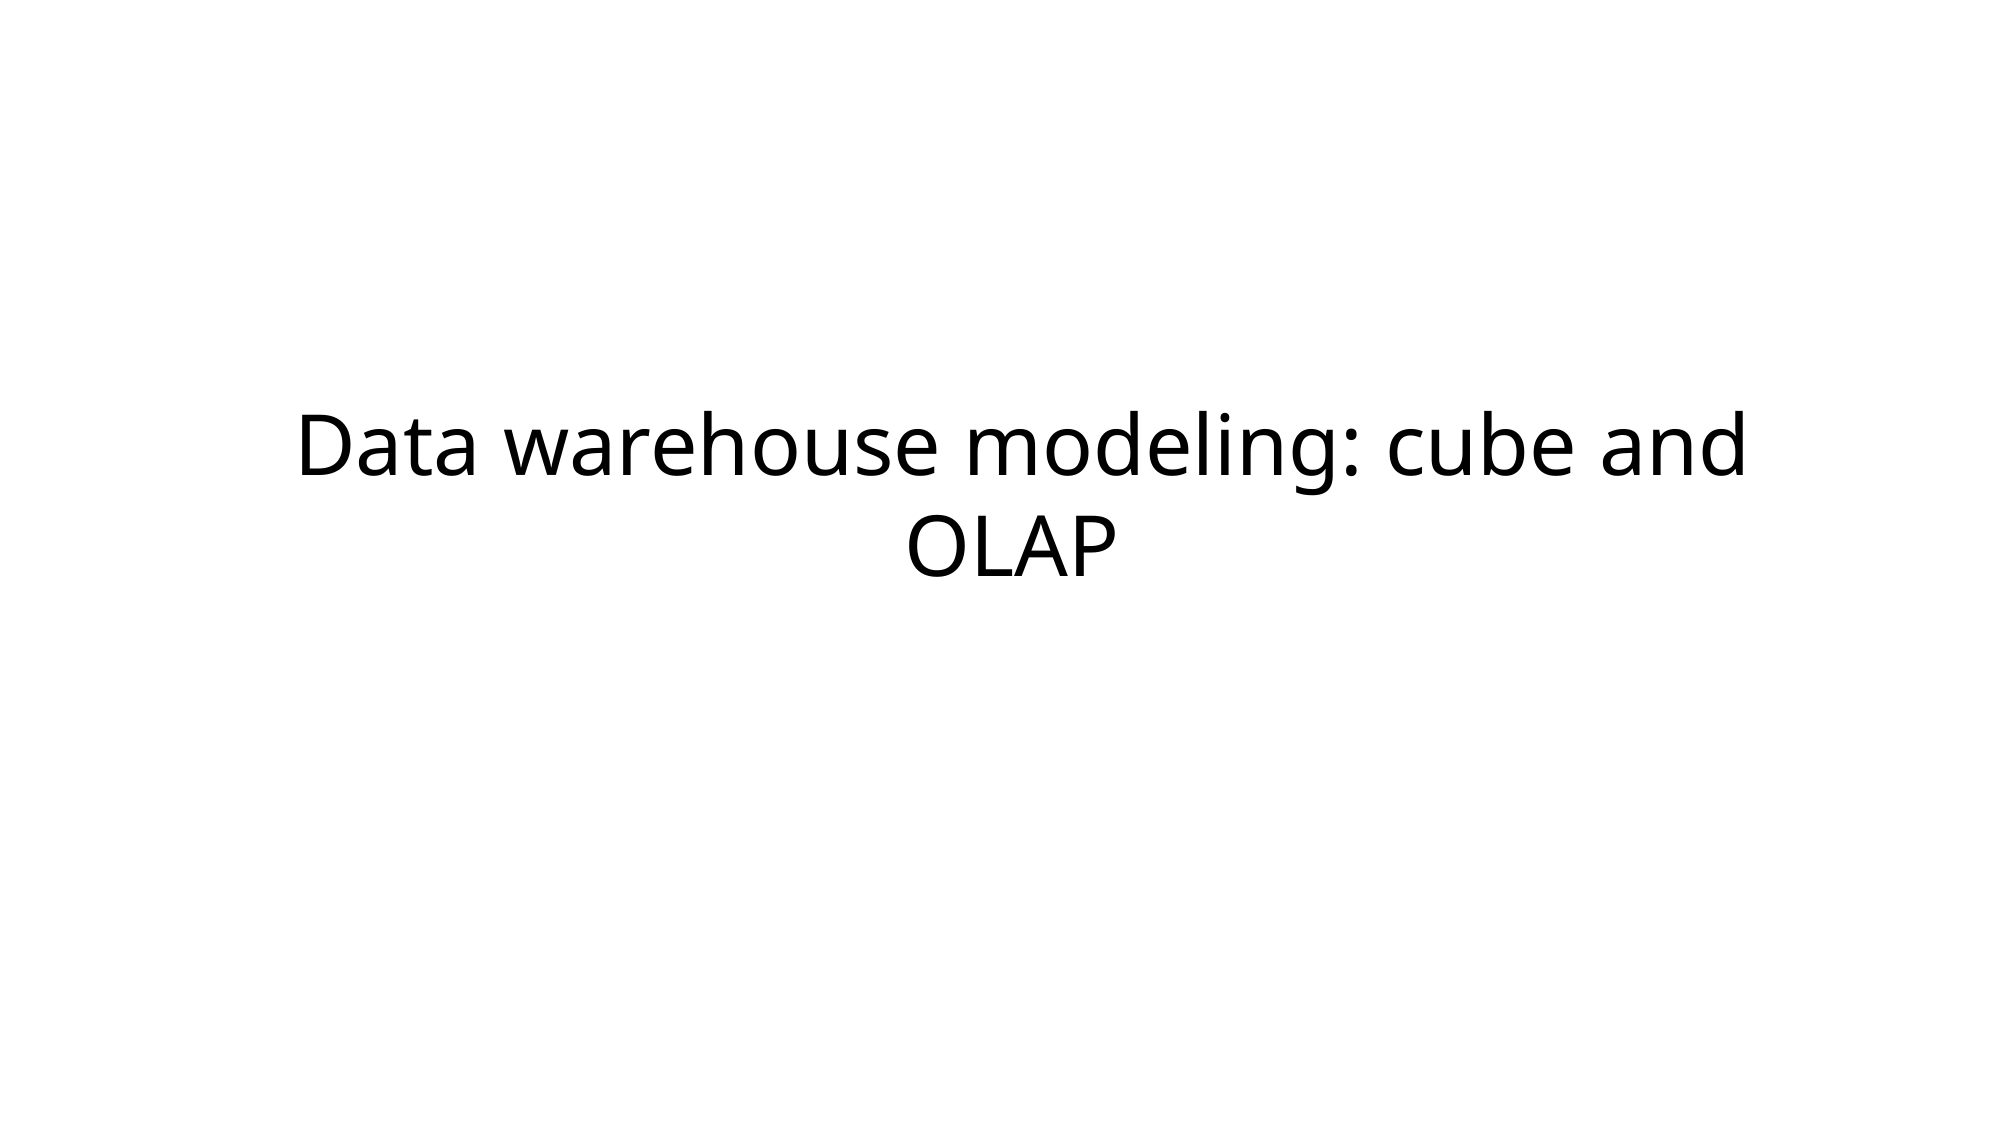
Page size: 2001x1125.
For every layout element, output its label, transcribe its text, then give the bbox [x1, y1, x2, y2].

title Data warehouse modeling: cube and OLAP [160, 383, 1886, 601]
